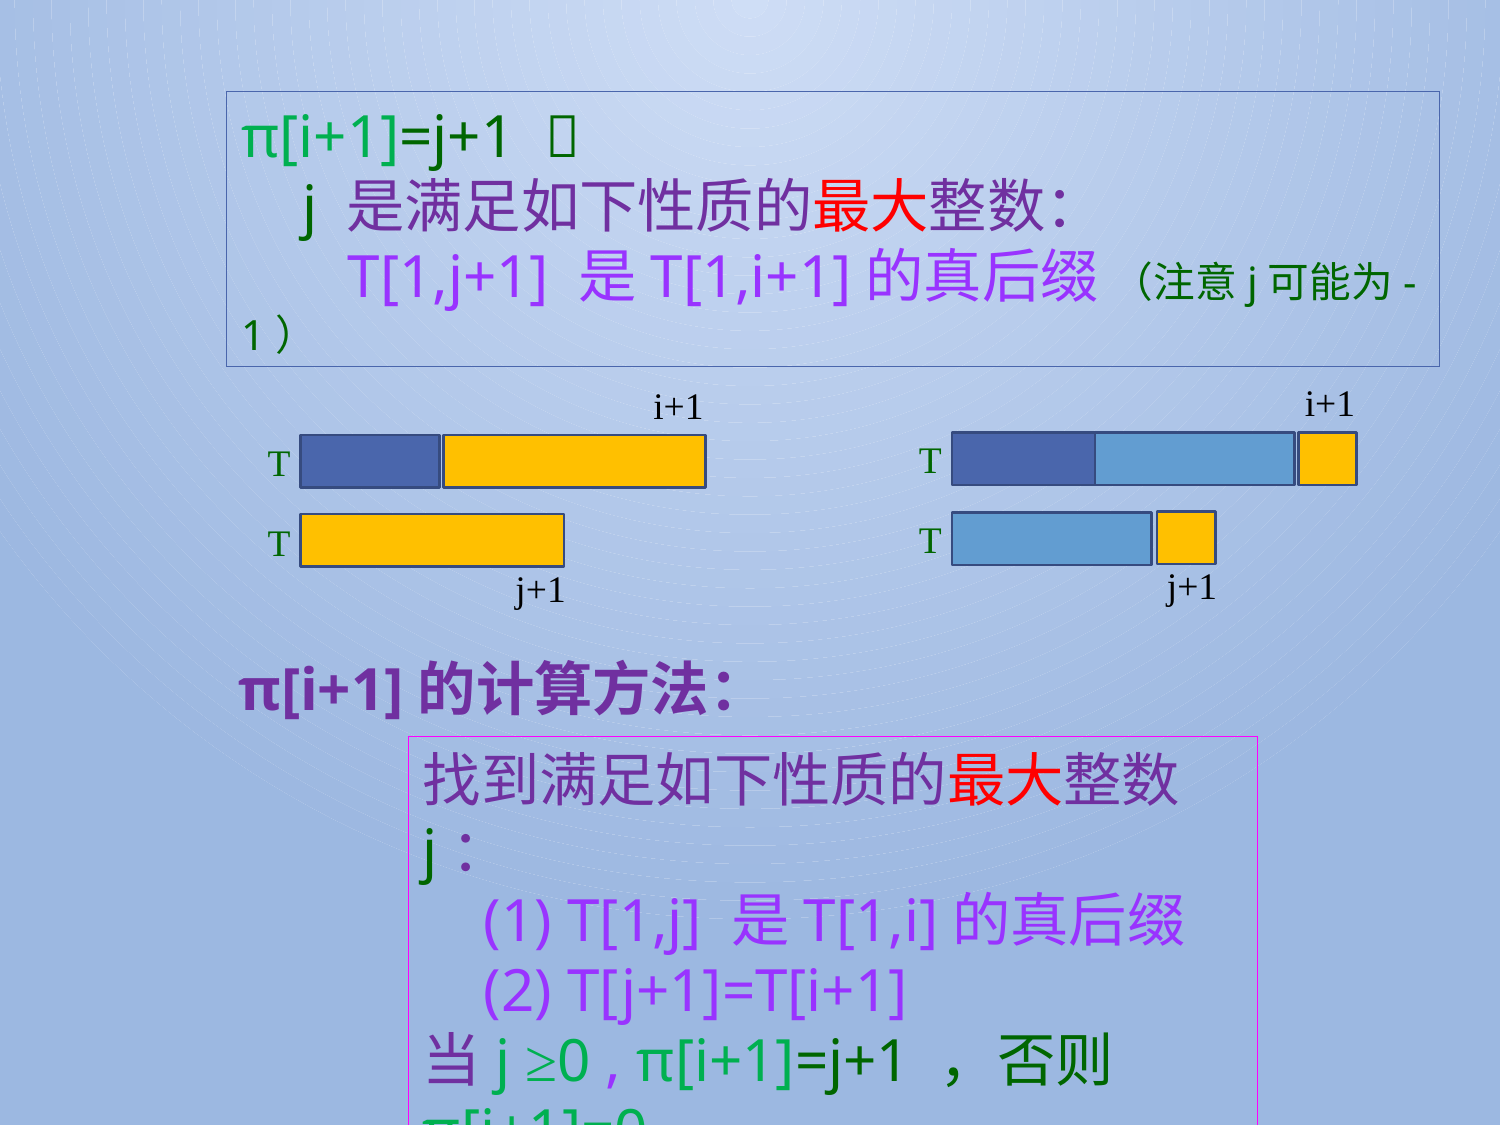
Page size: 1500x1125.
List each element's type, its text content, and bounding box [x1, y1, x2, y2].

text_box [252, 374, 735, 618]
text_box π[i+1]=j+1  j 是满足如下性质的最大整数： T[1,j+1] 是T[1,i+1]的真后缀 （注意j可能为-1） [226, 91, 1440, 367]
text_box π[i+1]的计算方法： [223, 644, 783, 730]
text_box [903, 371, 1386, 616]
text_box 找到满足如下性质的最大整数j： (1) T[1,j] 是T[1,i]的真后缀 (2) T[j+1]=T[i+1] 当j ≥0 , π[i+1]=j+1 ，否则π[i+1]=0. [408, 736, 1258, 1125]
